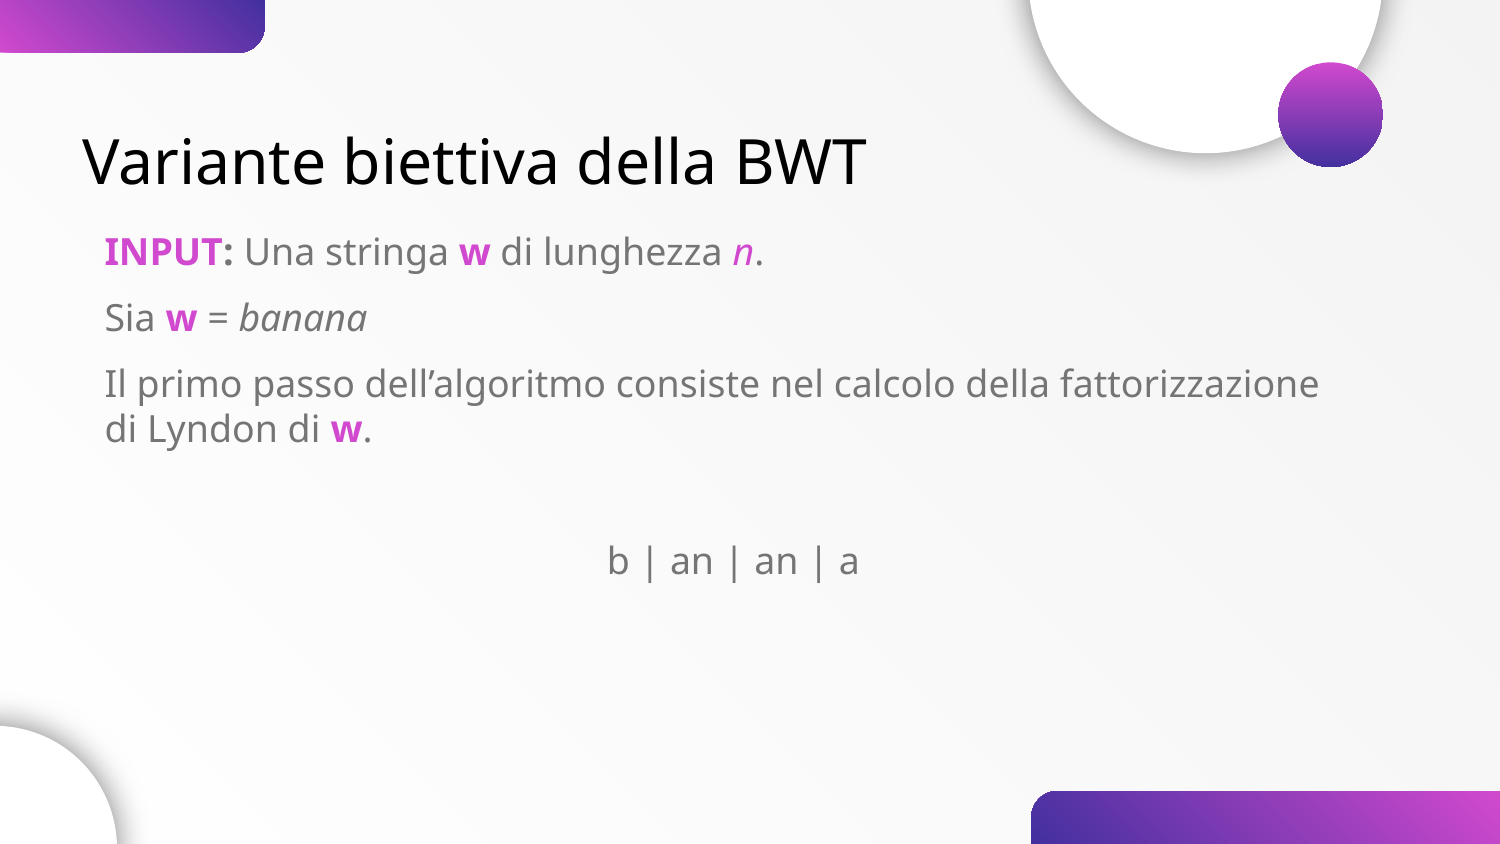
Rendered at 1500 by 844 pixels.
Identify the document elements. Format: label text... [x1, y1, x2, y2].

title Variante biettiva della BWT [67, 120, 1333, 199]
text_box [1029, 0, 1382, 154]
text_box INPUT: Una stringa w di lunghezza n. Sia w = banana Il primo passo dell’algoritmo consiste nel calcolo della fattorizzazione di Lyndon di w. b | an | an | a [66, 221, 1378, 590]
text_box [1278, 62, 1384, 167]
